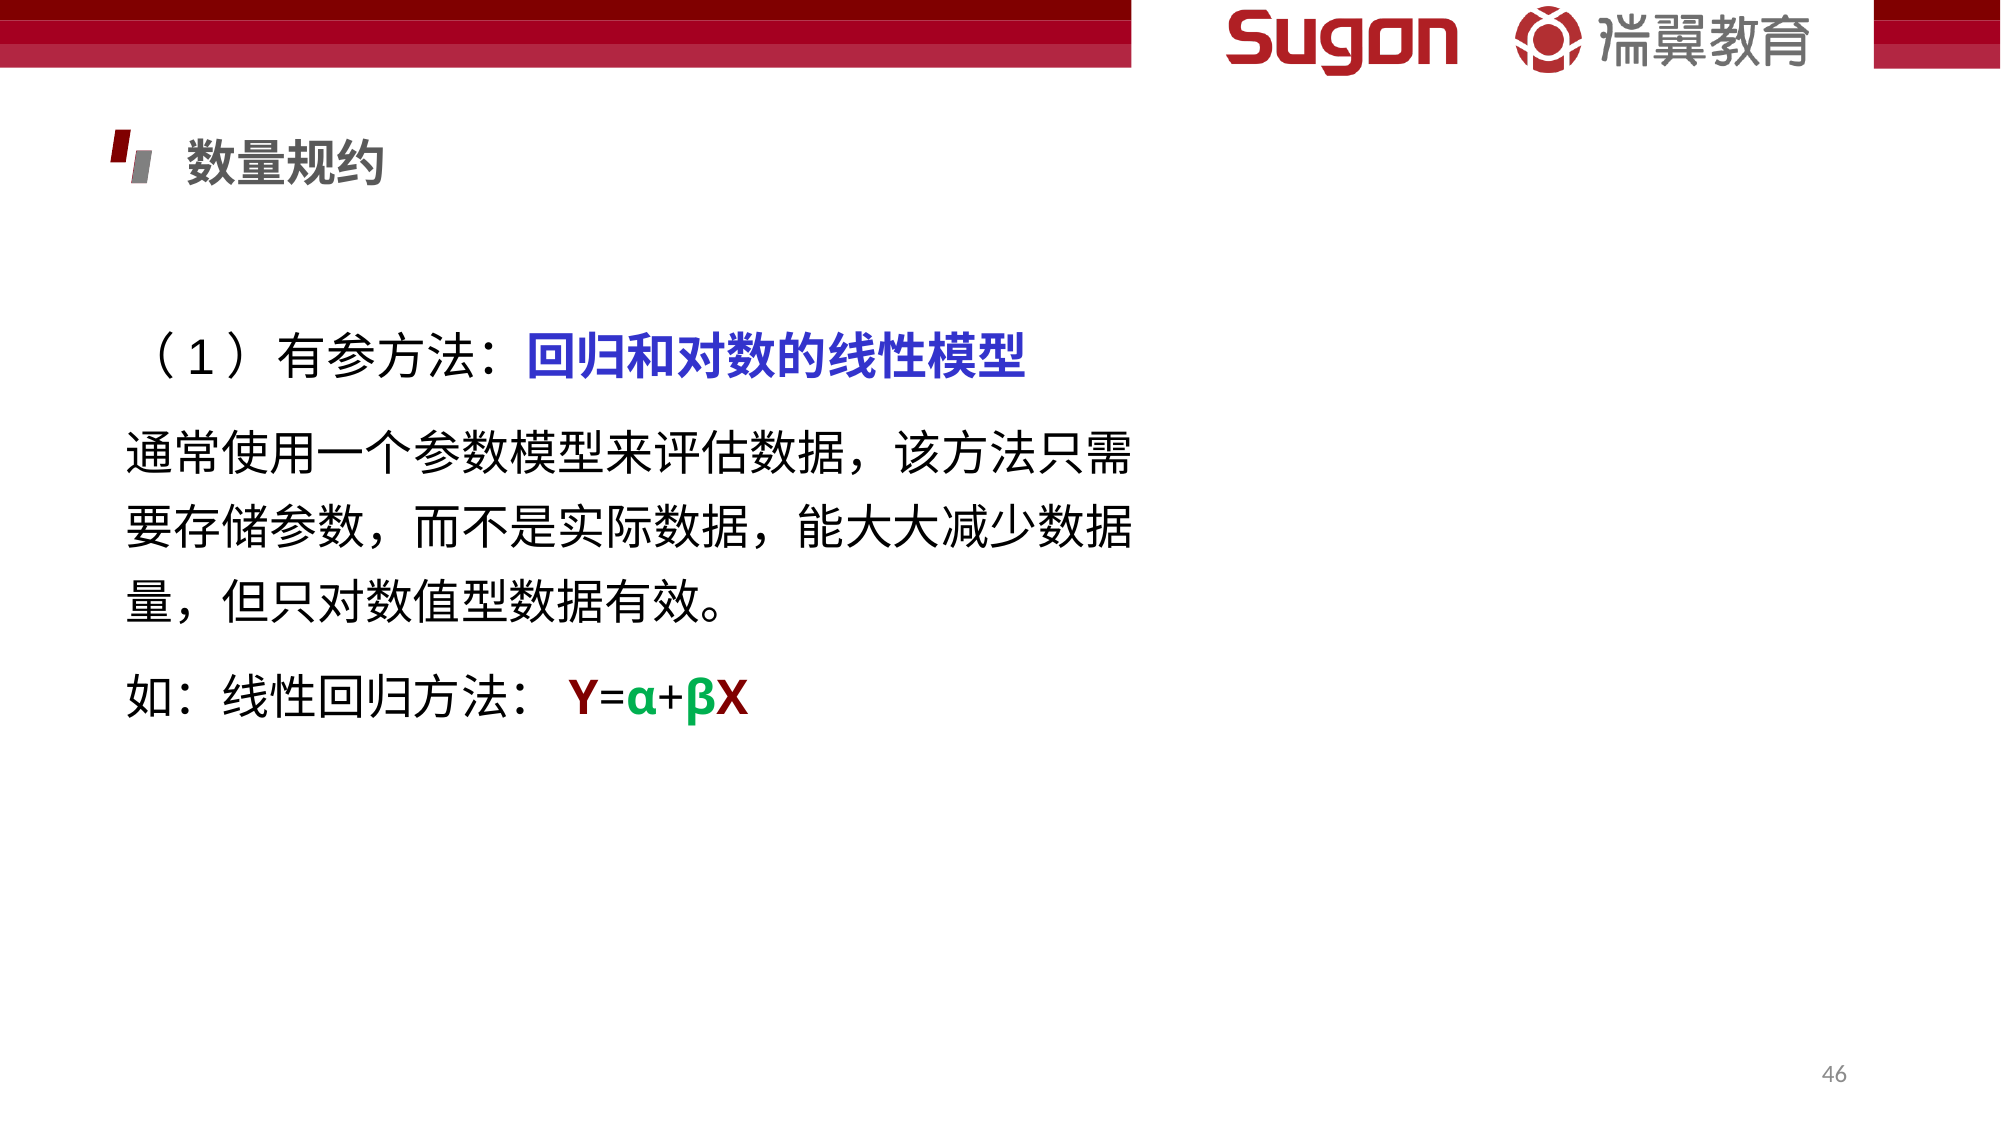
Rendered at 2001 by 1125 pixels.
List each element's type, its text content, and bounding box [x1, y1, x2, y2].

text_box [130, 149, 154, 185]
text_box [109, 128, 133, 164]
slide_number 46 [1412, 1042, 1863, 1103]
picture [1194, 0, 1484, 102]
text_box 数量规约 [171, 123, 1121, 199]
picture [1515, 6, 1809, 73]
text_box （1）有参方法：回归和对数的线性模型 通常使用一个参数模型来评估数据，该方法只需要存储参数，而不是实际数据，能大大减少数据量，但只对数值型数据有效。 如：线性回归方法：Y=α+βX [110, 298, 1171, 828]
